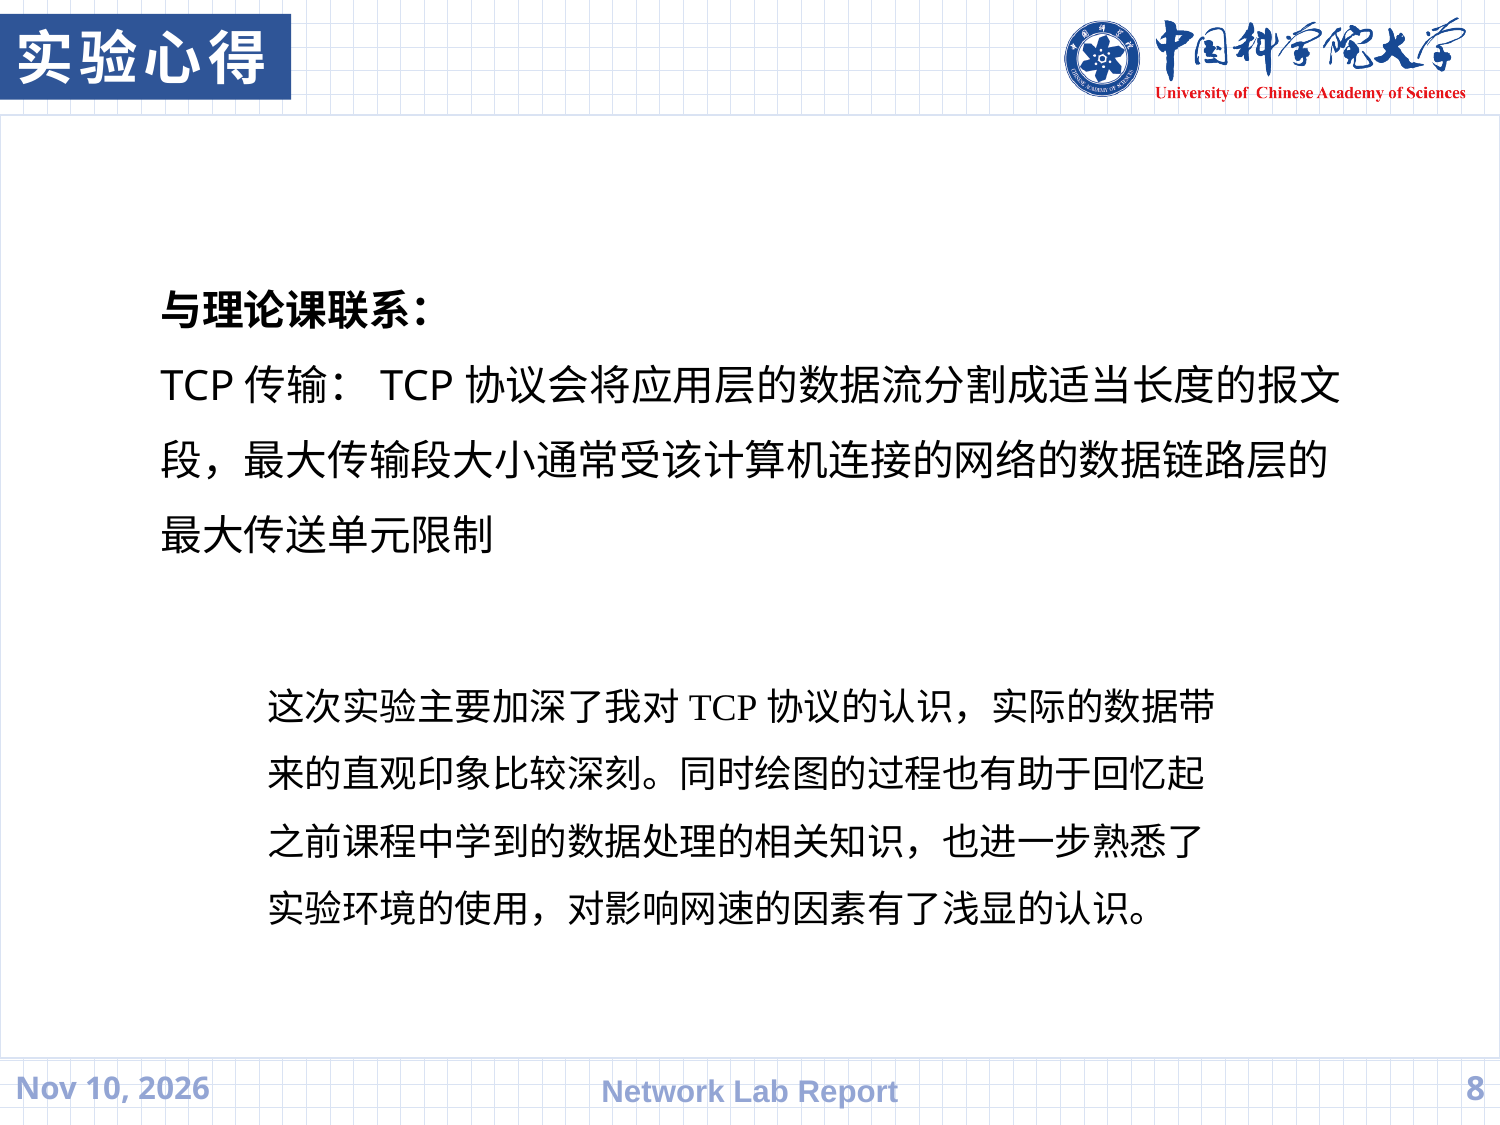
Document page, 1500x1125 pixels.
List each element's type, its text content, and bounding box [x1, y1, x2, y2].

slide_number 8 [1162, 1059, 1500, 1120]
picture [1064, 17, 1466, 102]
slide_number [0, 1059, 338, 1120]
list 实验心得 [0, 12, 293, 101]
text_box 这次实验主要加深了我对TCP协议的认识，实际的数据带来的直观印象比较深刻。同时绘图的过程也有助于回忆起之前课程中学到的数据处理的相关知识，也进一步熟悉了实验环境的使用，对影响网速的因素有了浅显的认识。 [252, 653, 1248, 938]
text_box 与理论课联系： TCP传输：TCP协议会将应用层的数据流分割成适当长度的报文段，最大传输段大小通常受该计算机连接的网络的数据链路层的最大传送单元限制 [145, 250, 1372, 567]
footer Network Lab Report [438, 1059, 1061, 1120]
